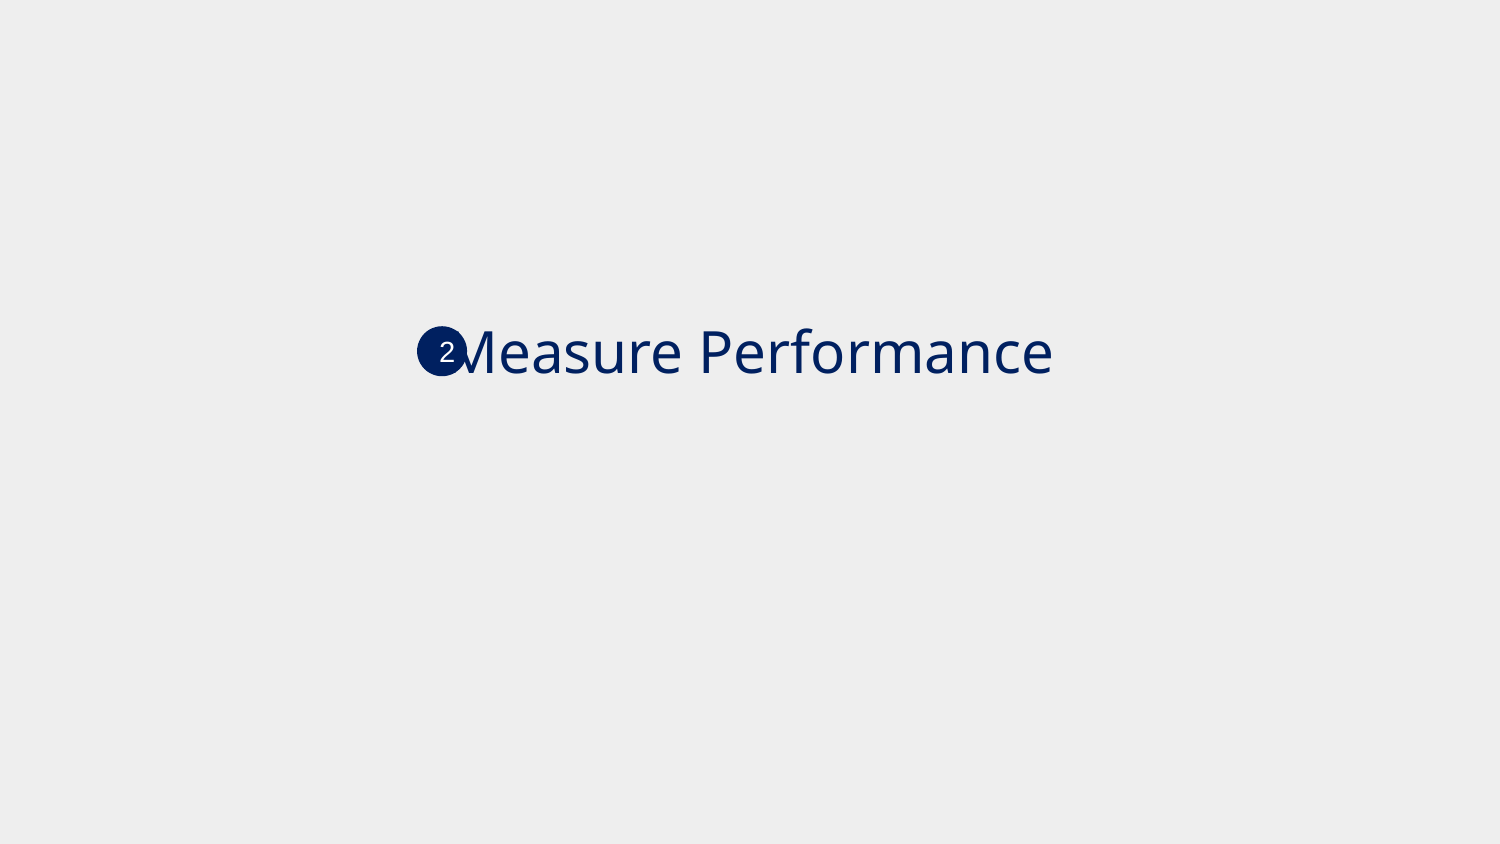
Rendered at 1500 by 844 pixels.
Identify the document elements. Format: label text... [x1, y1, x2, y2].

text_box Measure Performance [272, 308, 1228, 393]
text_box 2 [414, 324, 470, 379]
